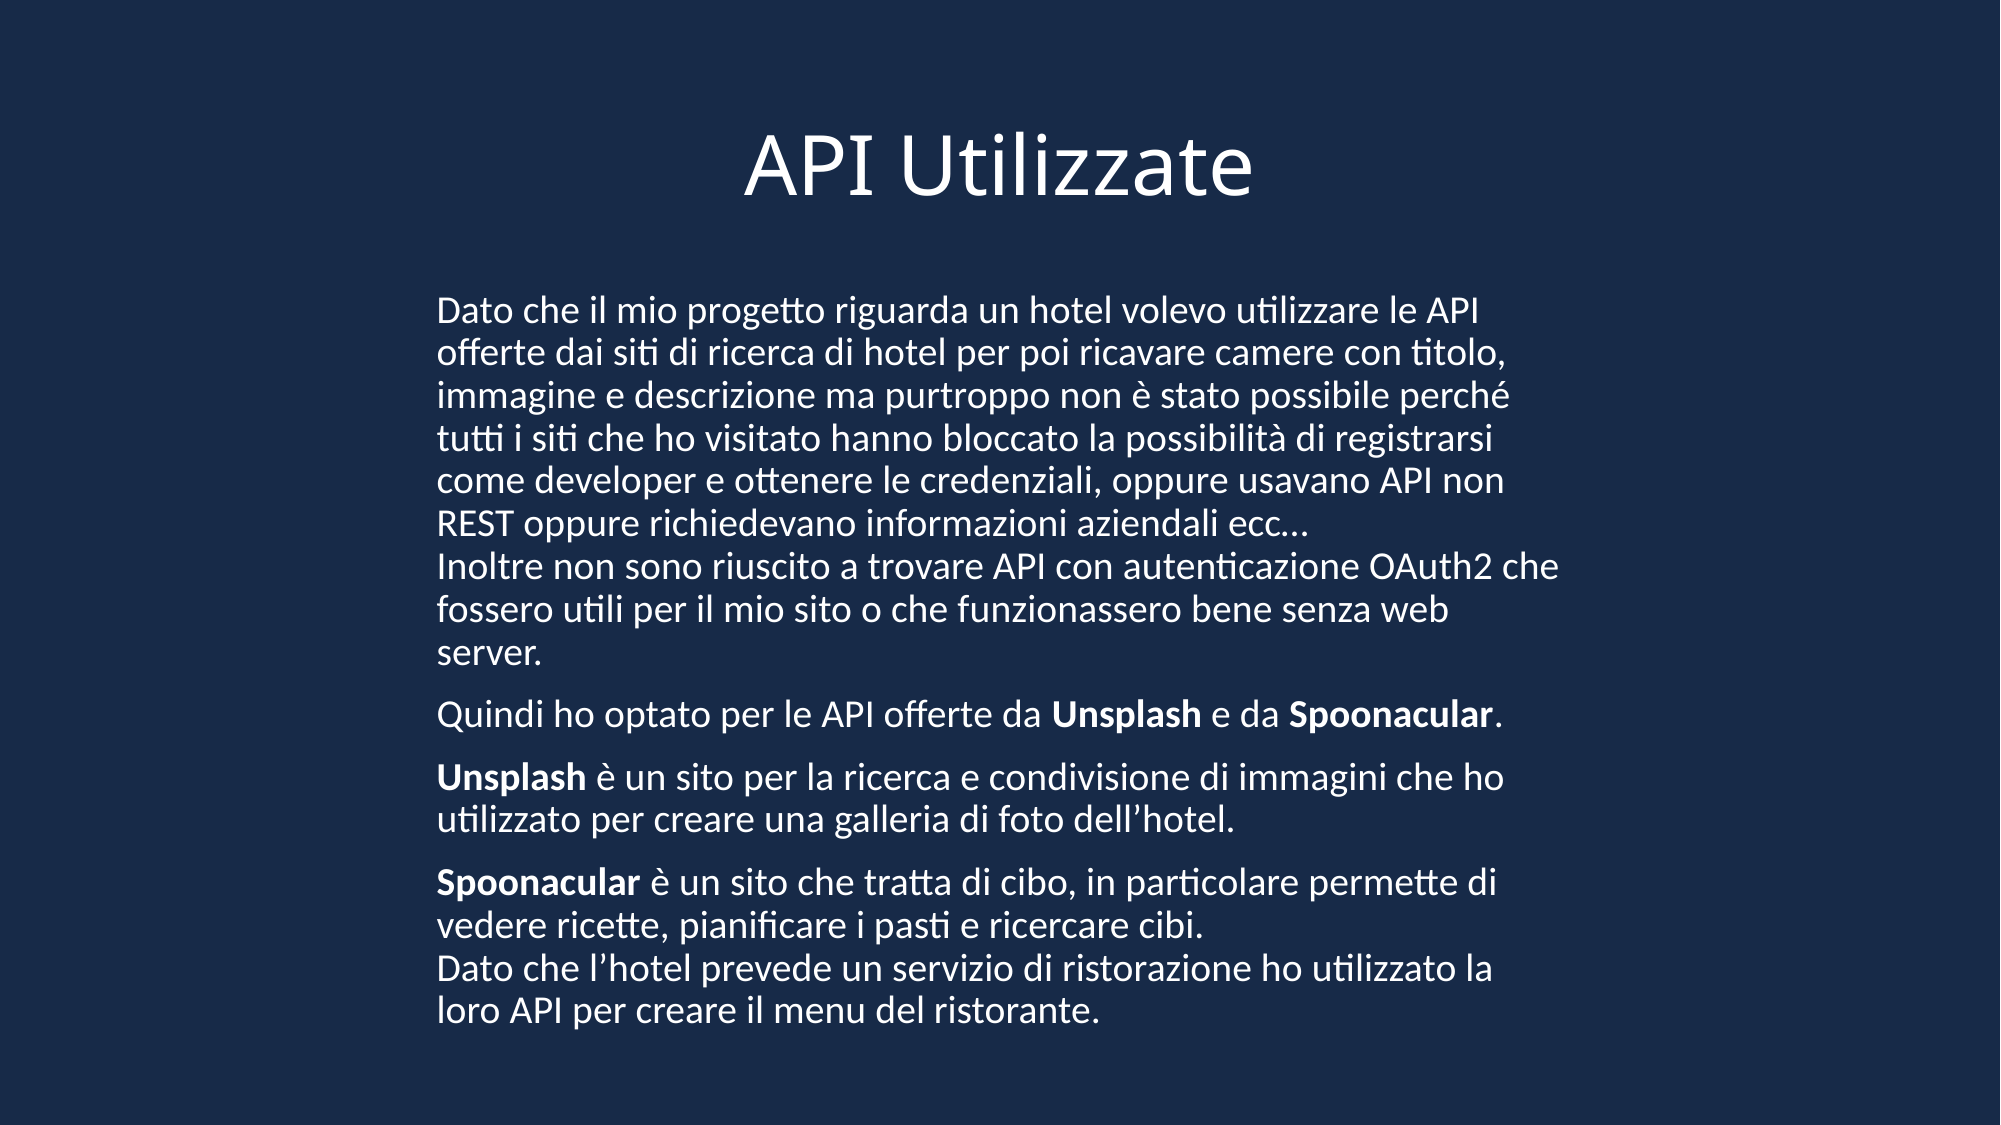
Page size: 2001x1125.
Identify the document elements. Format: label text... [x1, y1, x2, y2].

list Dato che il mio progetto riguarda un hotel volevo utilizzare le API offerte dai siti di ricerca di hotel per poi ricavare camere con titolo, immagine e descrizione ma purtroppo non è stato possibile perché tutti i siti che ho visitato hanno bloccato la possibilità di registrarsi come developer e ottenere le credenziali, oppure usavano API non REST oppure richiedevano informazioni aziendali ecc… Inoltre non sono riuscito a trovare API con autenticazione OAuth2 che fossero utili per il mio sito o che funzionassero bene senza web server. Quindi ho optato per le API offerte da Unsplash e da Spoonacular. Unsplash è un sito per la ricerca e condivisione di immagini che ho utilizzato per creare una galleria di foto dell’hotel. Spoonacular è un sito che tratta di cibo, in particolare permette di vedere ricette, pianificare i pasti e ricercare cibi. Dato che l’hotel prevede un servizio di ristorazione ho utilizzato la loro API per creare il menu del ristorante. [421, 275, 1579, 1046]
title API Utilizzate [0, 1, 2000, 222]
